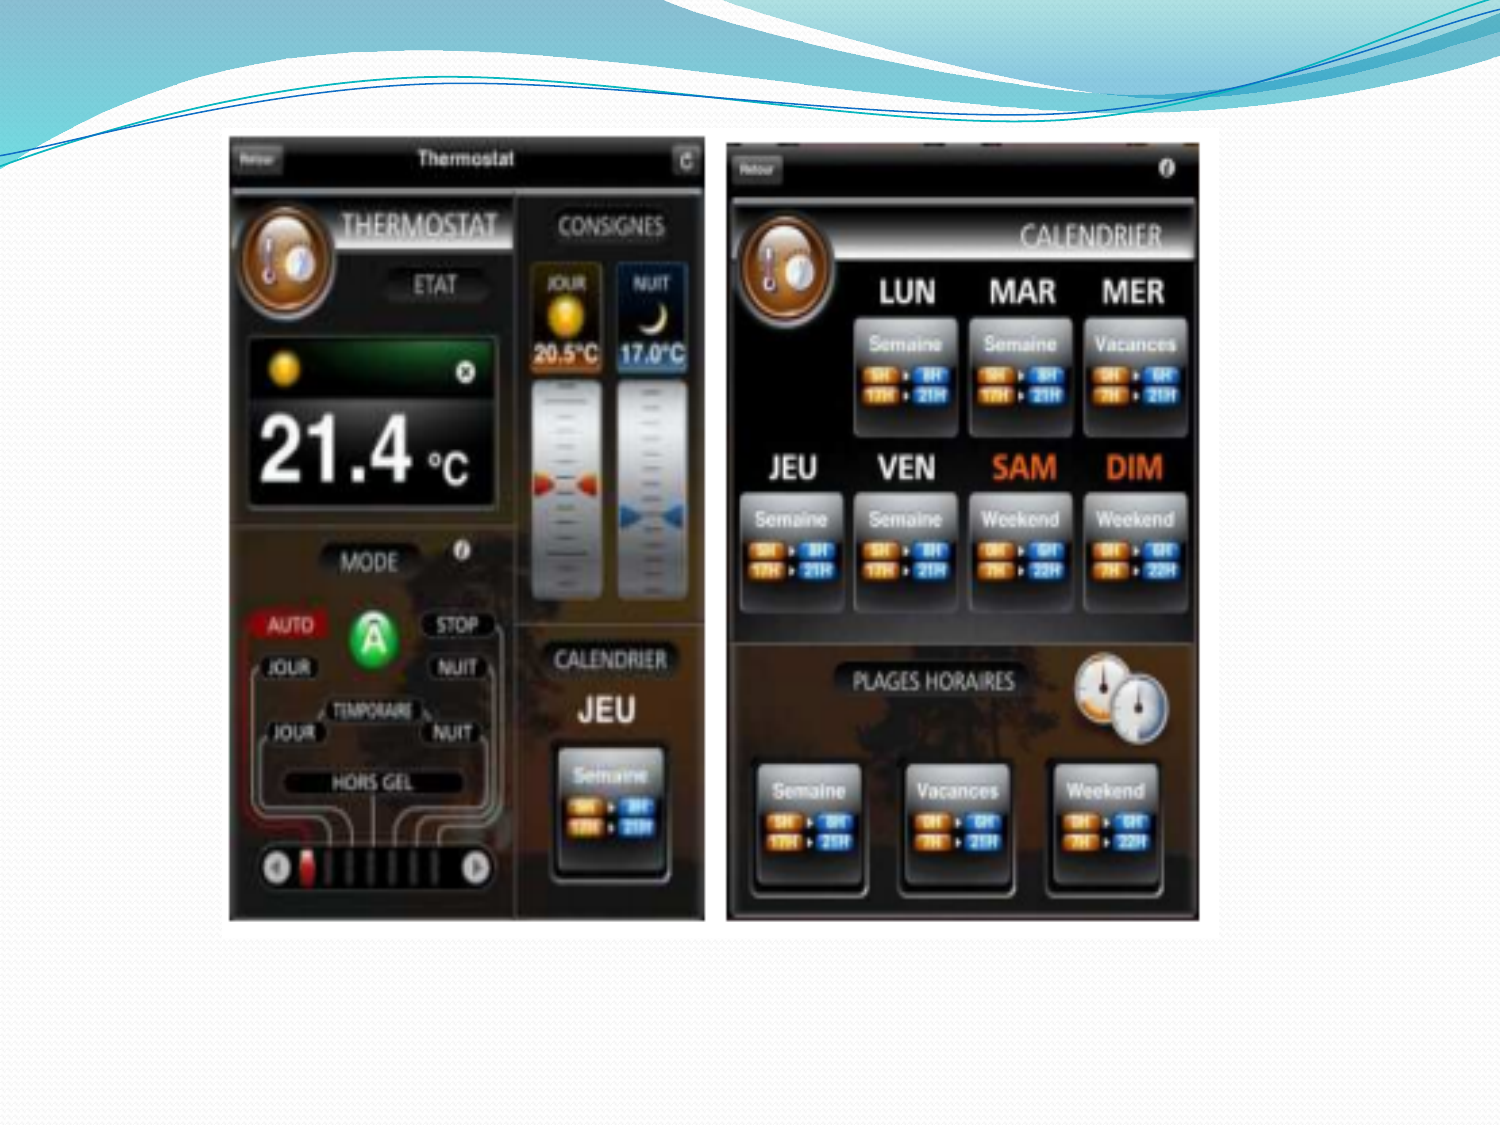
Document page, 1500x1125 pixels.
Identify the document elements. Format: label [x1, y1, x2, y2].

picture [222, 128, 1219, 938]
